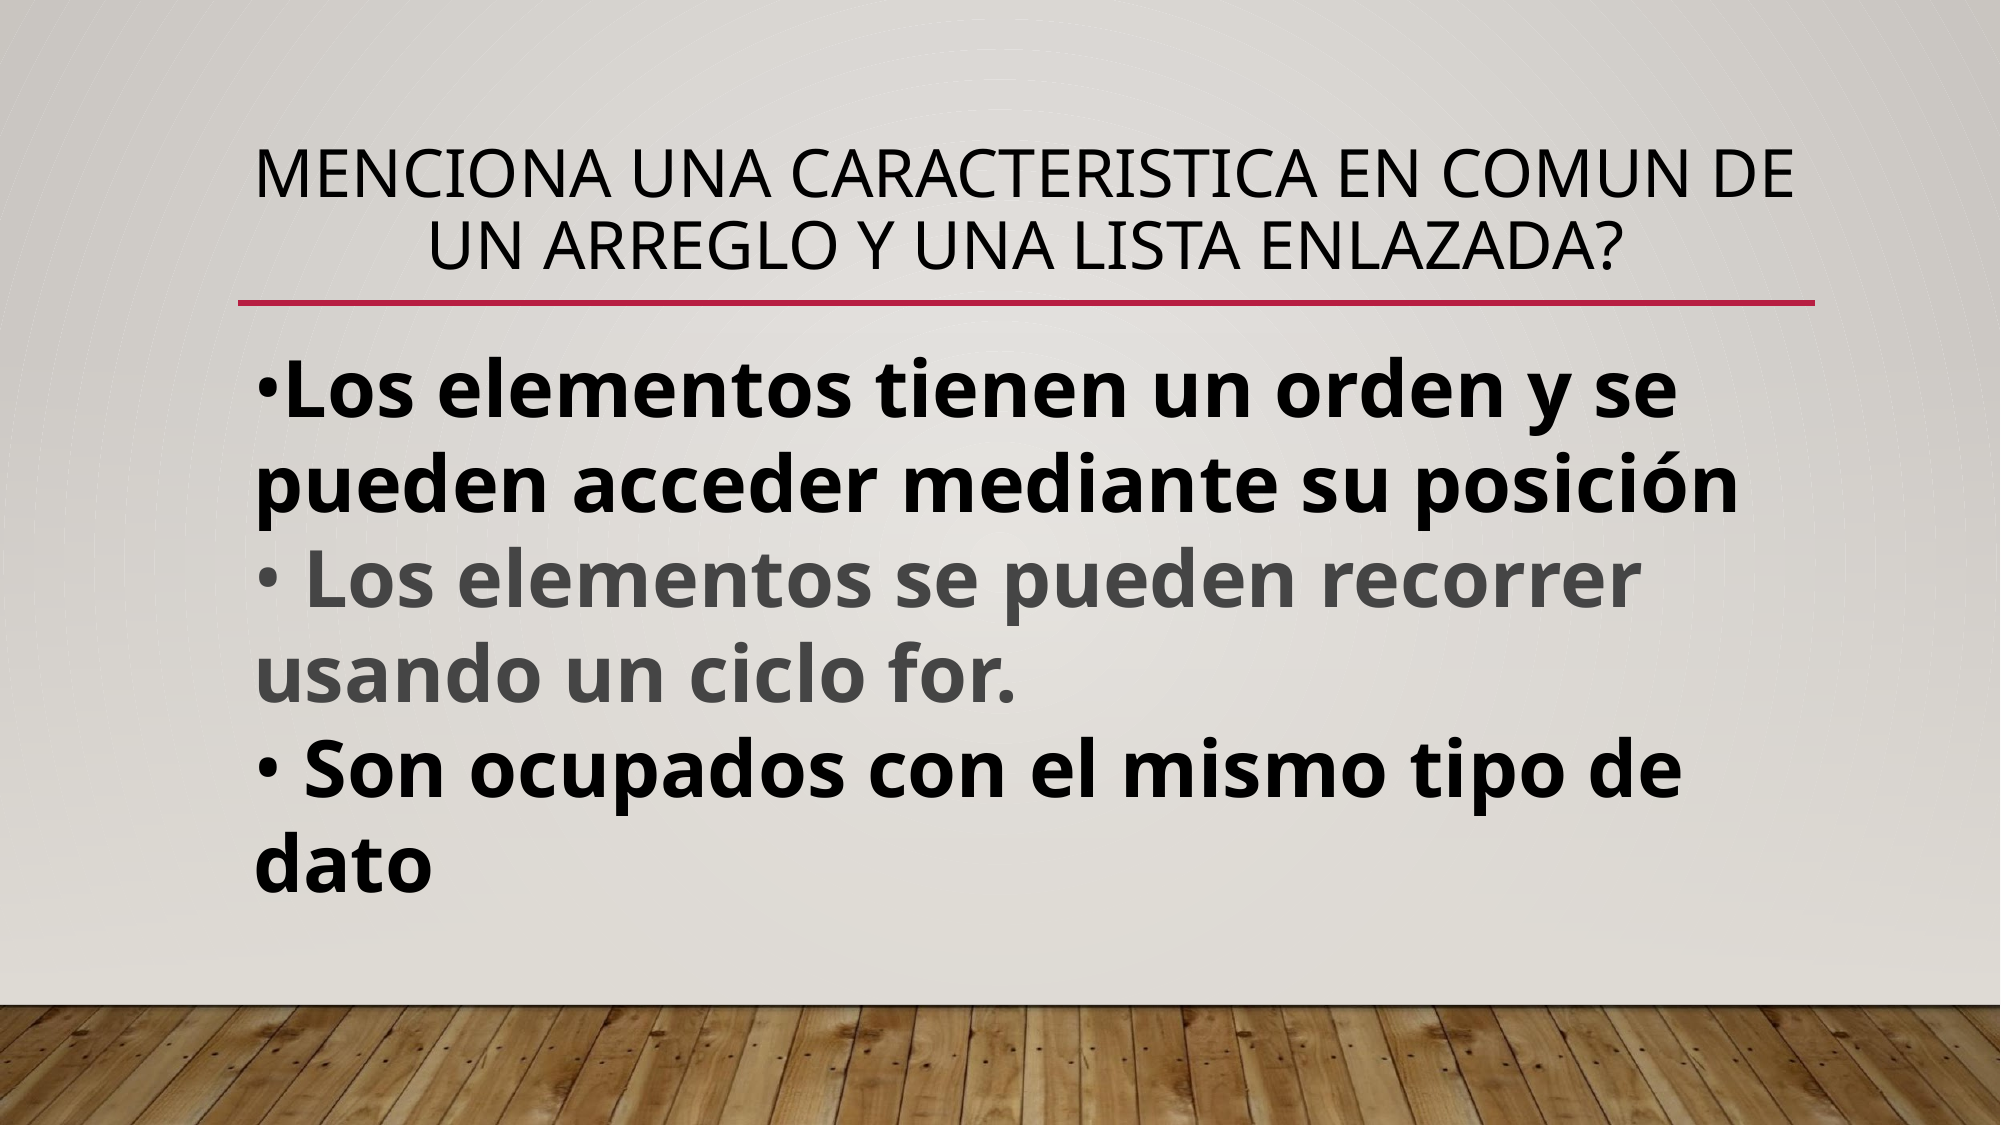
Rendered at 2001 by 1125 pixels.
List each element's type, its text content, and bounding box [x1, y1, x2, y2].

title MENCIONA UNA CARACTERISTICA EN COMUN DE UN ARREGLO Y UNA LISTA ENLAZADA? [238, 131, 1814, 305]
list Los elementos tienen un orden y se pueden acceder mediante su posición Los elementos se pueden recorrer usando un ciclo for. Son ocupados con el mismo tipo de dato [238, 330, 1814, 1018]
picture [0, 1005, 2000, 1125]
